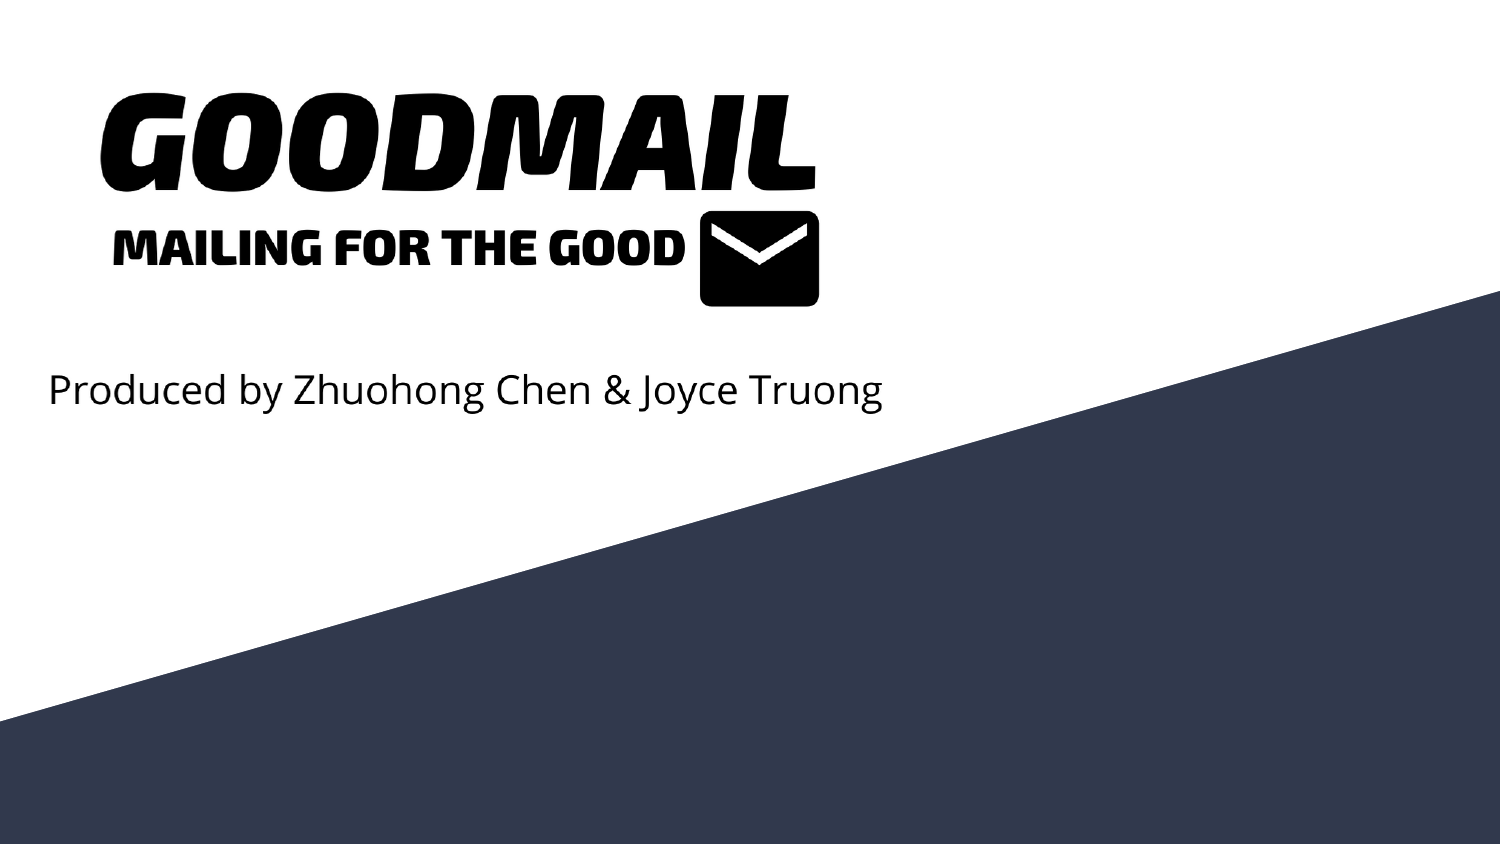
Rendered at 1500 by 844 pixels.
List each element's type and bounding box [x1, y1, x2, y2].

picture [45, 86, 884, 452]
